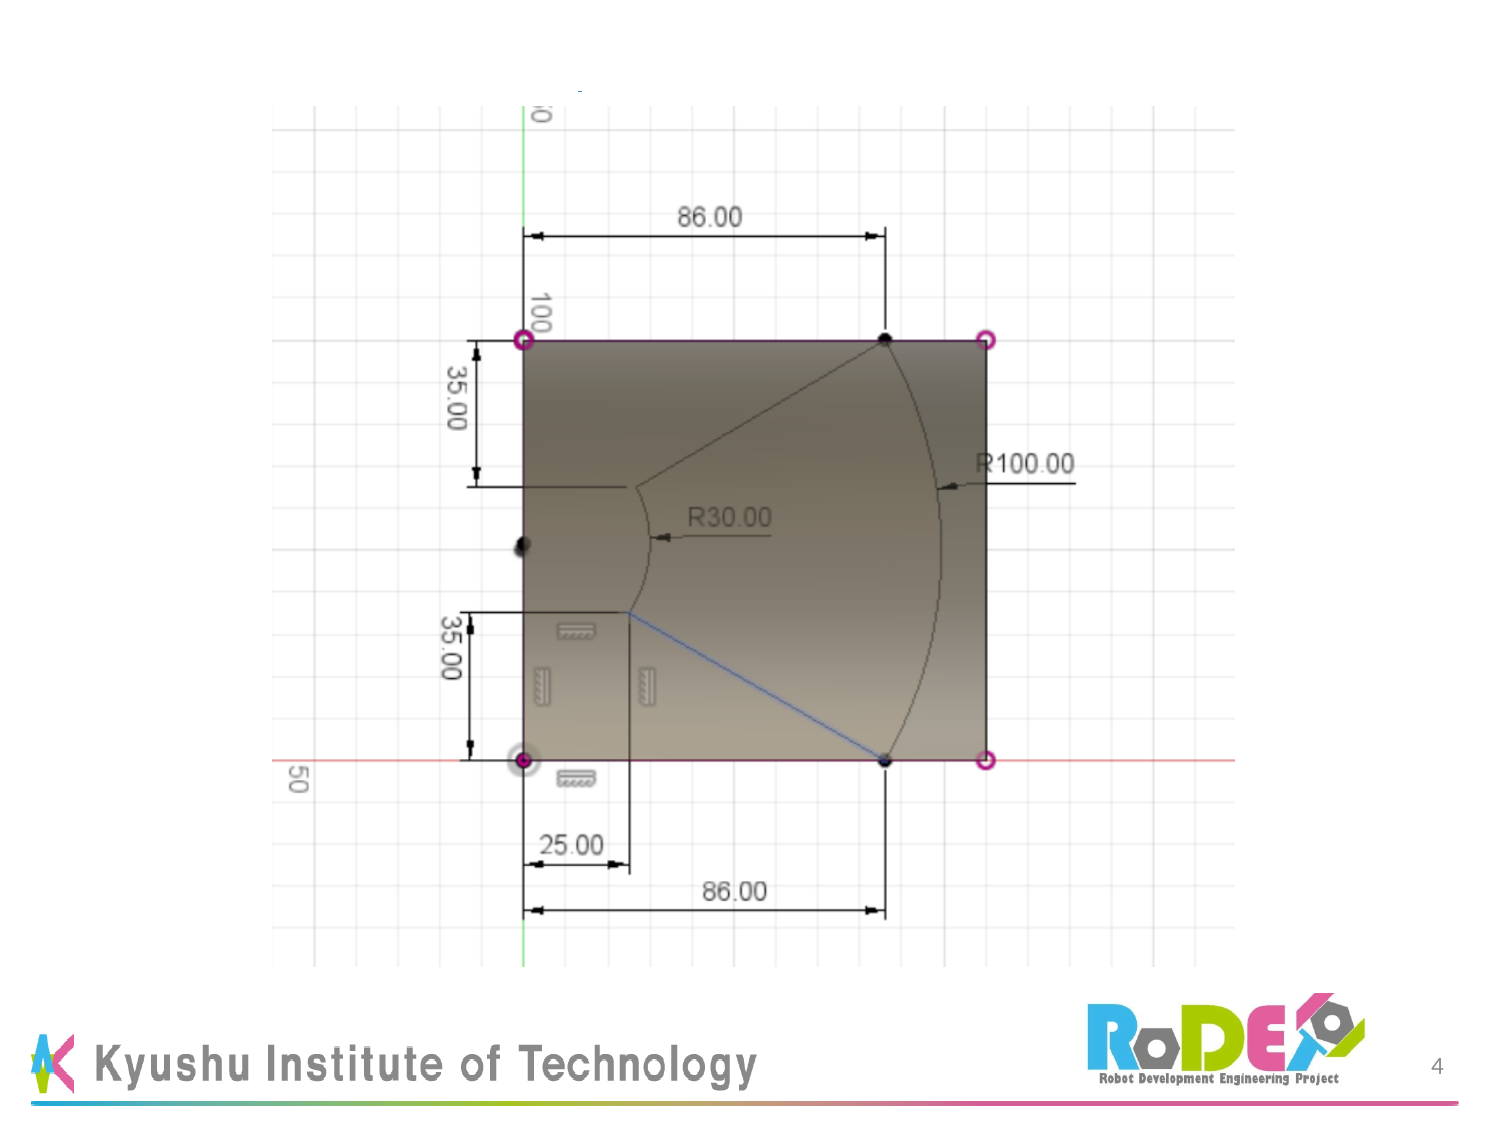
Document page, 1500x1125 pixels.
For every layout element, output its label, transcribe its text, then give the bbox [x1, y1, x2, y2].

picture [272, 106, 1235, 967]
picture [31, 993, 1459, 1106]
slide_number 3 [1387, 1035, 1459, 1095]
